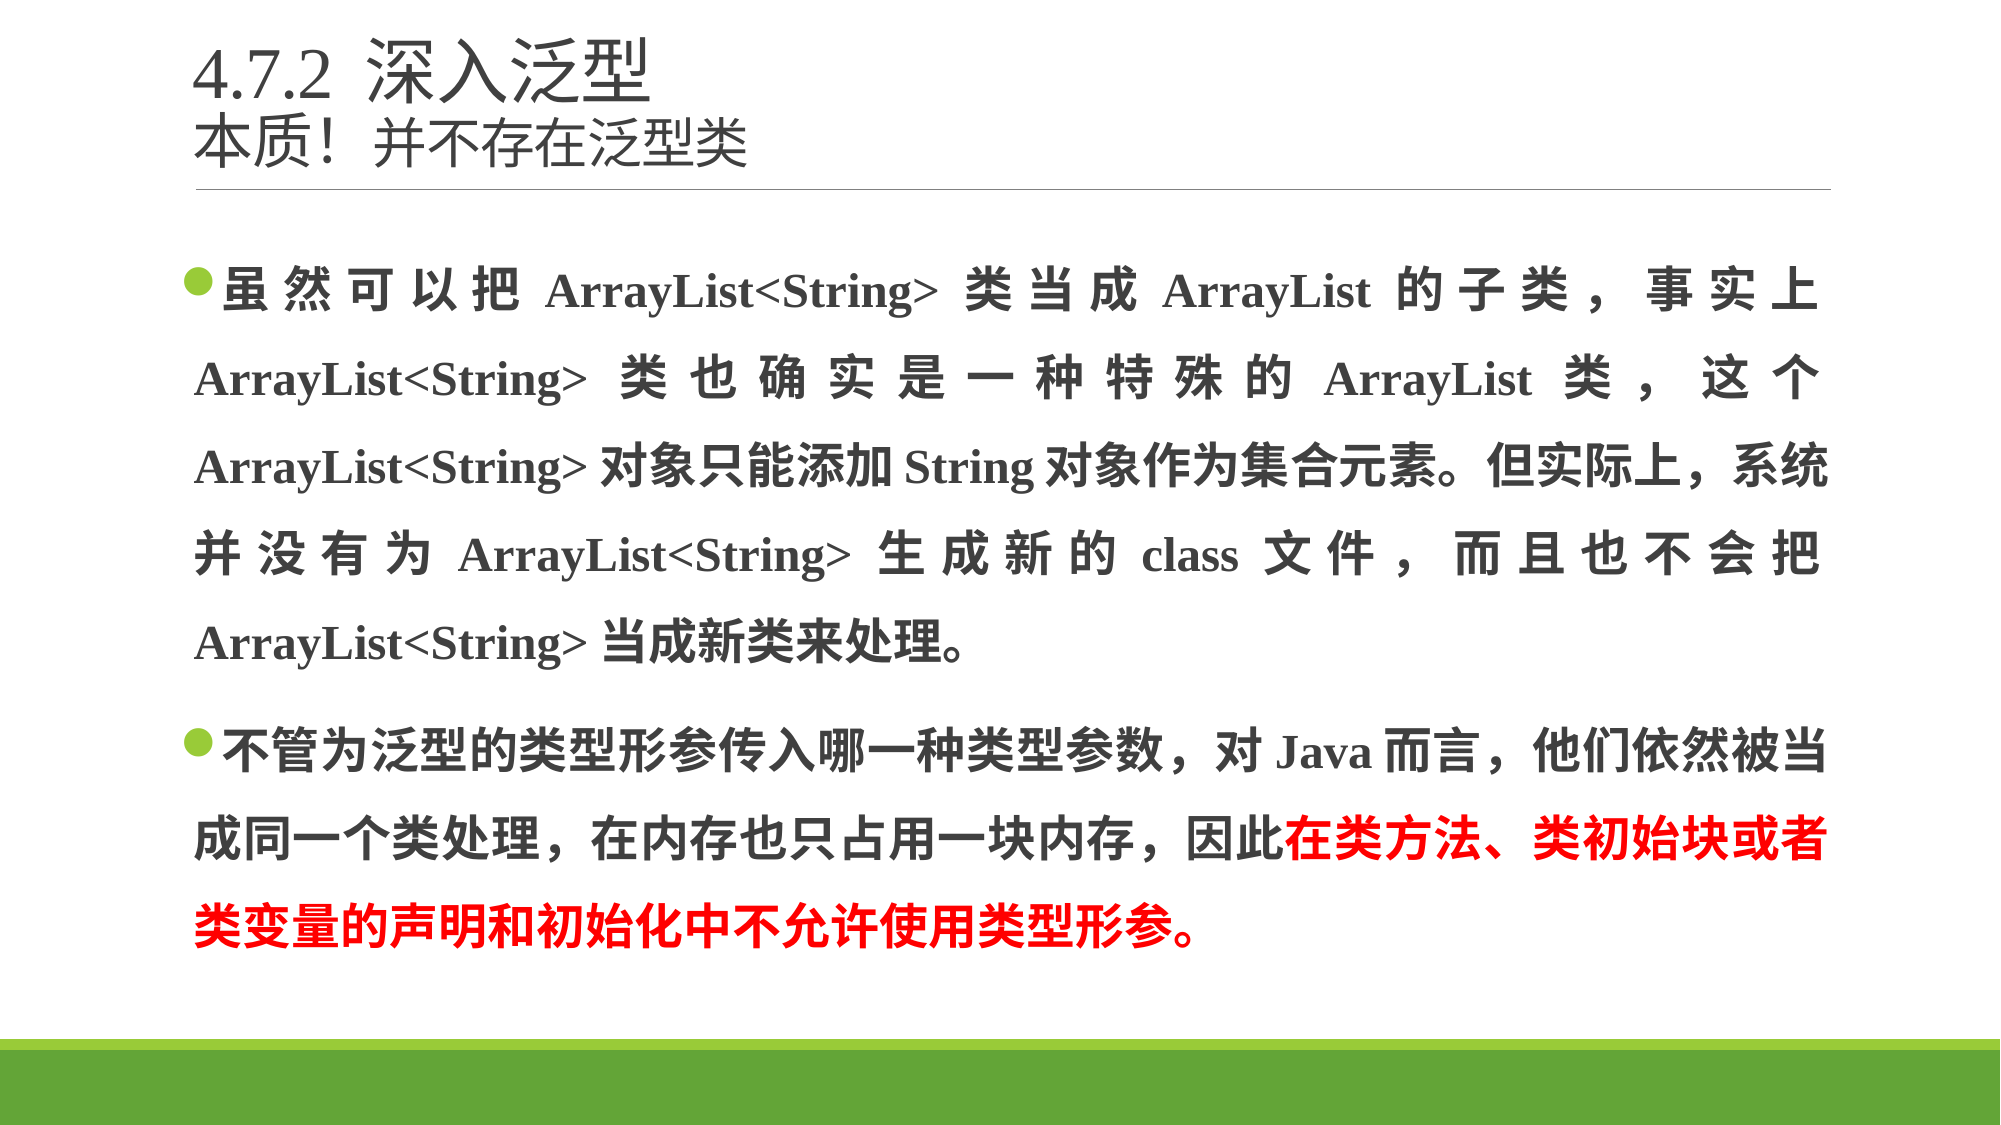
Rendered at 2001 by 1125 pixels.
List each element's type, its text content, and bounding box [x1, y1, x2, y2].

list 虽然可以把ArrayList<String>类当成ArrayList的子类，事实上ArrayList<String>类也确实是一种特殊的ArrayList类，这个ArrayList<String>对象只能添加String对象作为集合元素。但实际上，系统并没有为ArrayList<String>生成新的class文件，而且也不会把ArrayList<String>当成新类来处理。 不管为泛型的类型形参传入哪一种类型参数，对Java而言，他们依然被当成同一个类处理，在内存也只占用一块内存，因此在类方法、类初始块或者类变量的声明和初始化中不允许使用类型形参。 [180, 222, 1830, 963]
title 4.7.2 深入泛型 本质！并不存在泛型类 [177, 31, 1828, 184]
